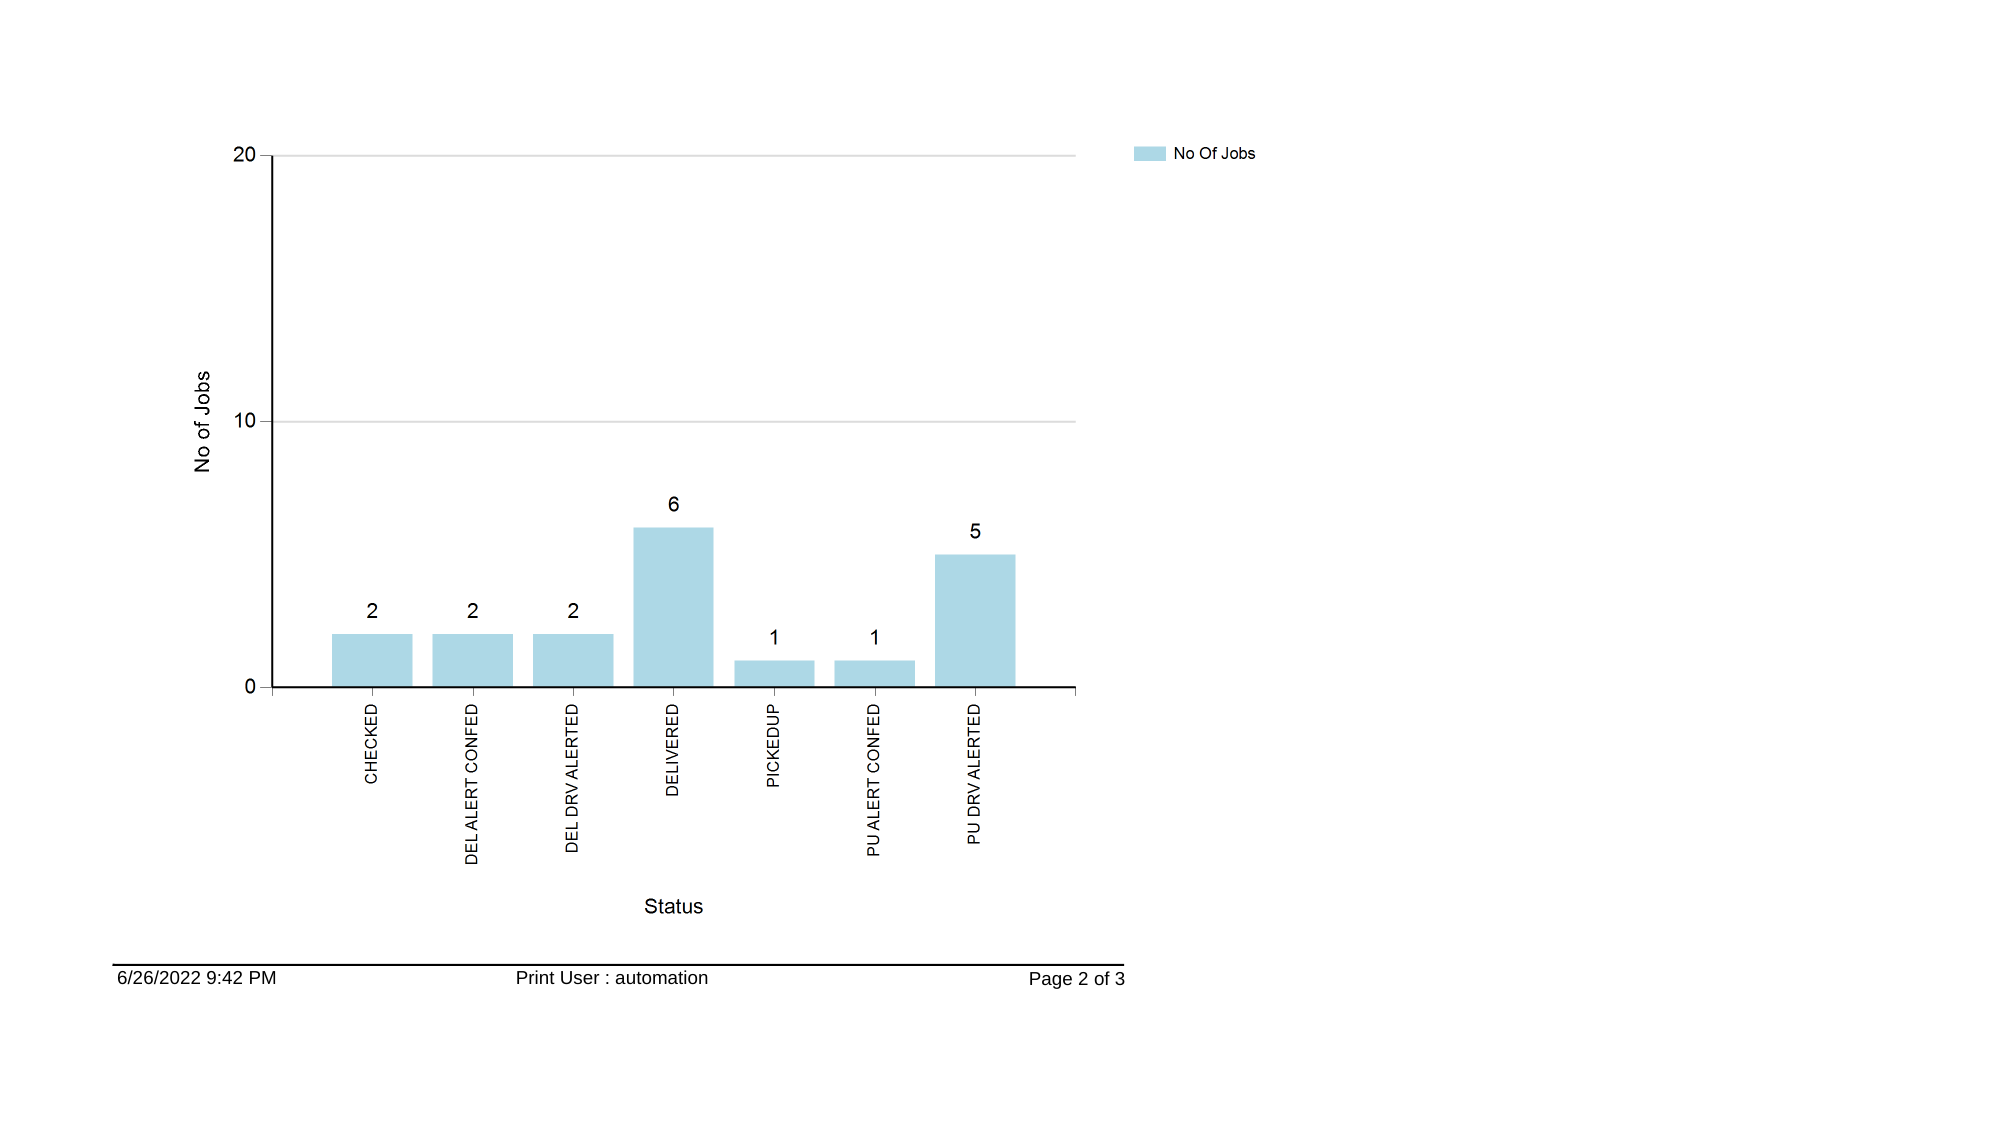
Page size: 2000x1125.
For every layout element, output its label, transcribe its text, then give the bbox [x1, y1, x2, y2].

text_box 6/26/2022 9:42 PM [117, 966, 371, 1003]
picture [137, 112, 1315, 955]
text_box Page 2 of 3 [914, 966, 1126, 1003]
text_box Print User : automation [431, 966, 793, 1004]
